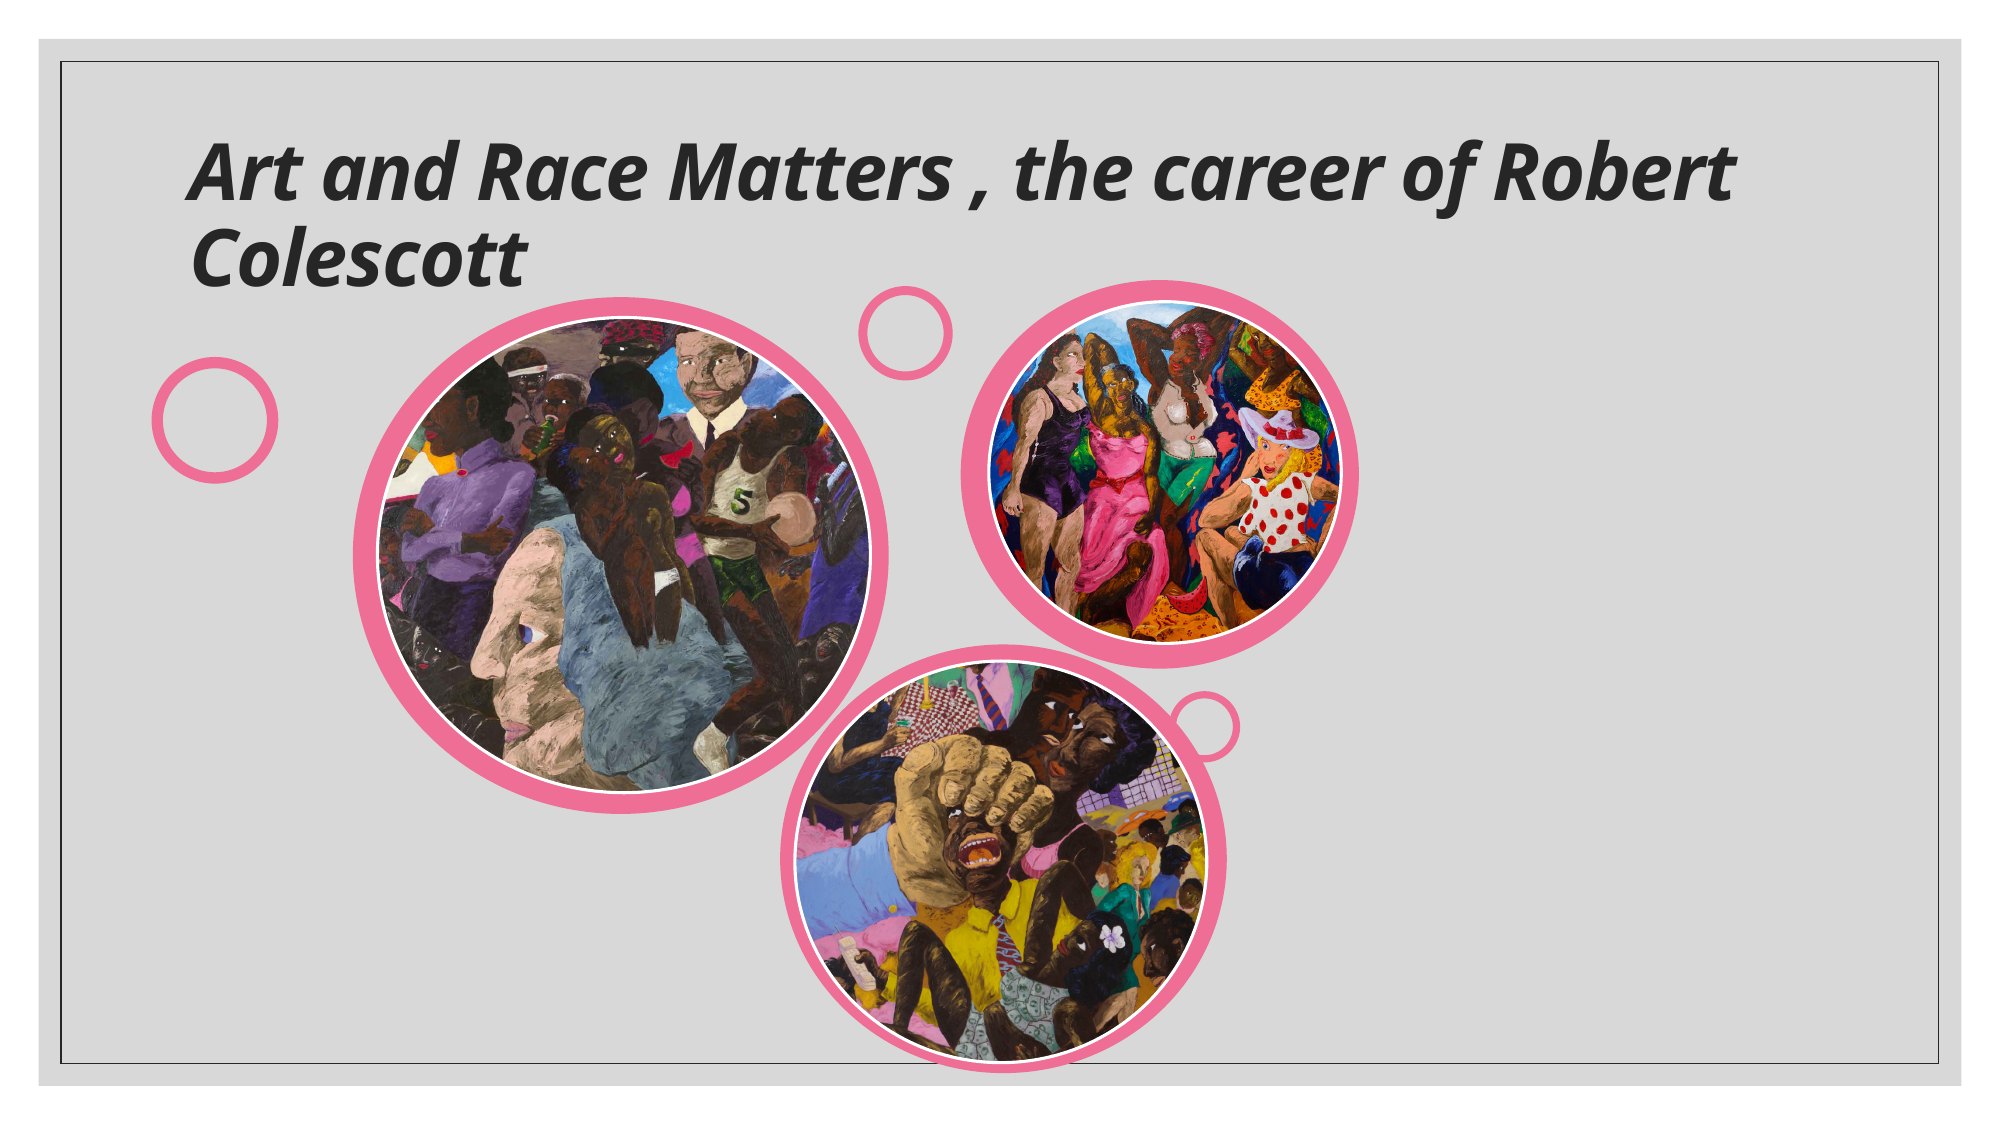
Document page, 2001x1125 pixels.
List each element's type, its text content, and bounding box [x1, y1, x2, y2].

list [152, 182, 1907, 1073]
title Art and Race Matters , the career of Robert Colescott [174, 105, 1825, 178]
